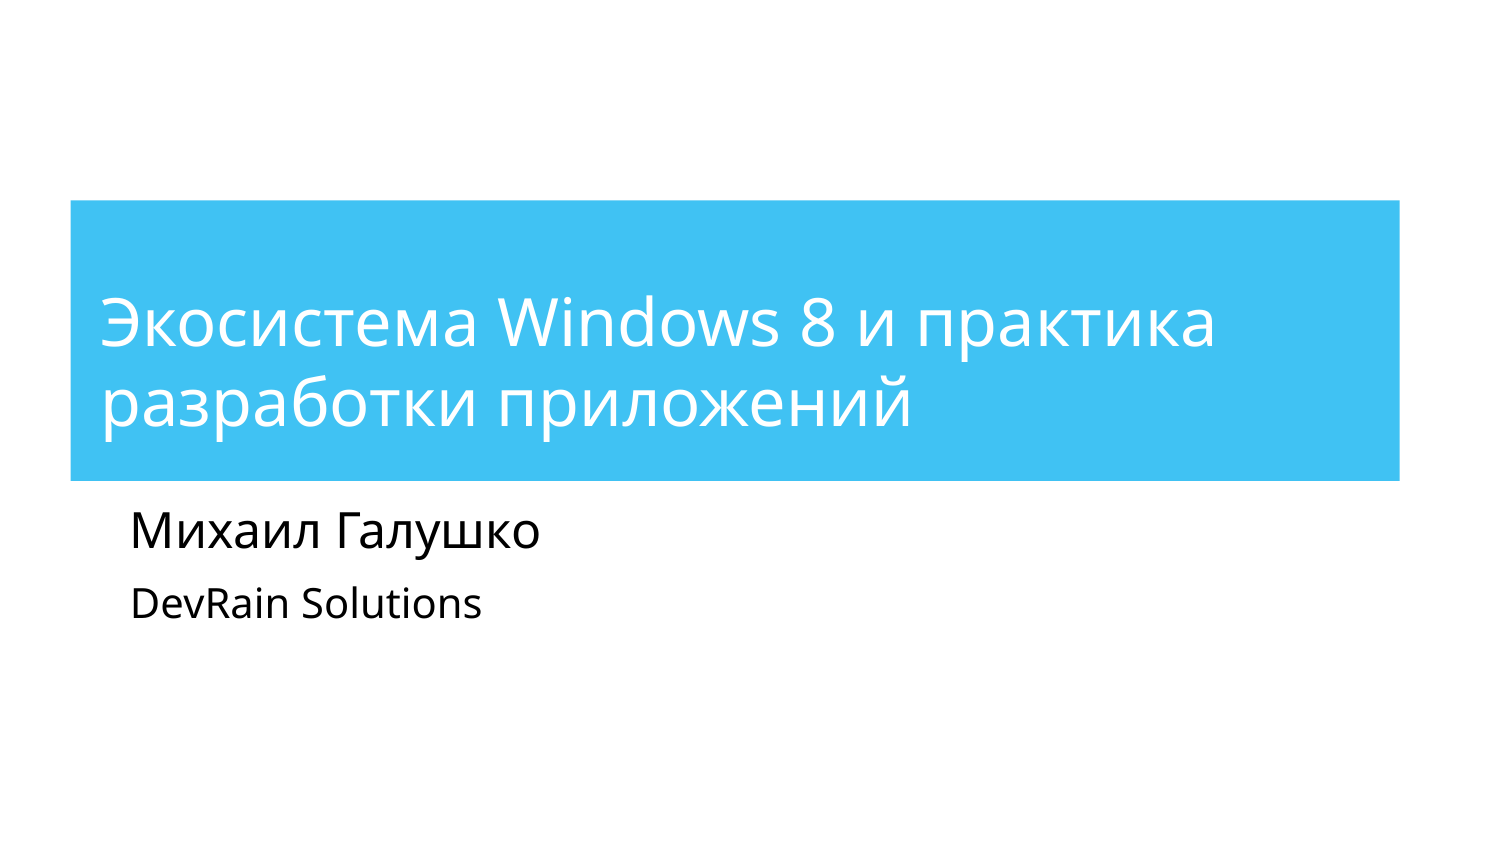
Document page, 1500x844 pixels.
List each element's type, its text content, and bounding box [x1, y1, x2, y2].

list DevRain Solutions [129, 569, 1075, 703]
subtitle Михаил Галушко [129, 495, 810, 569]
title Экосистема Windows 8 и практика разработки приложений [100, 253, 1326, 535]
